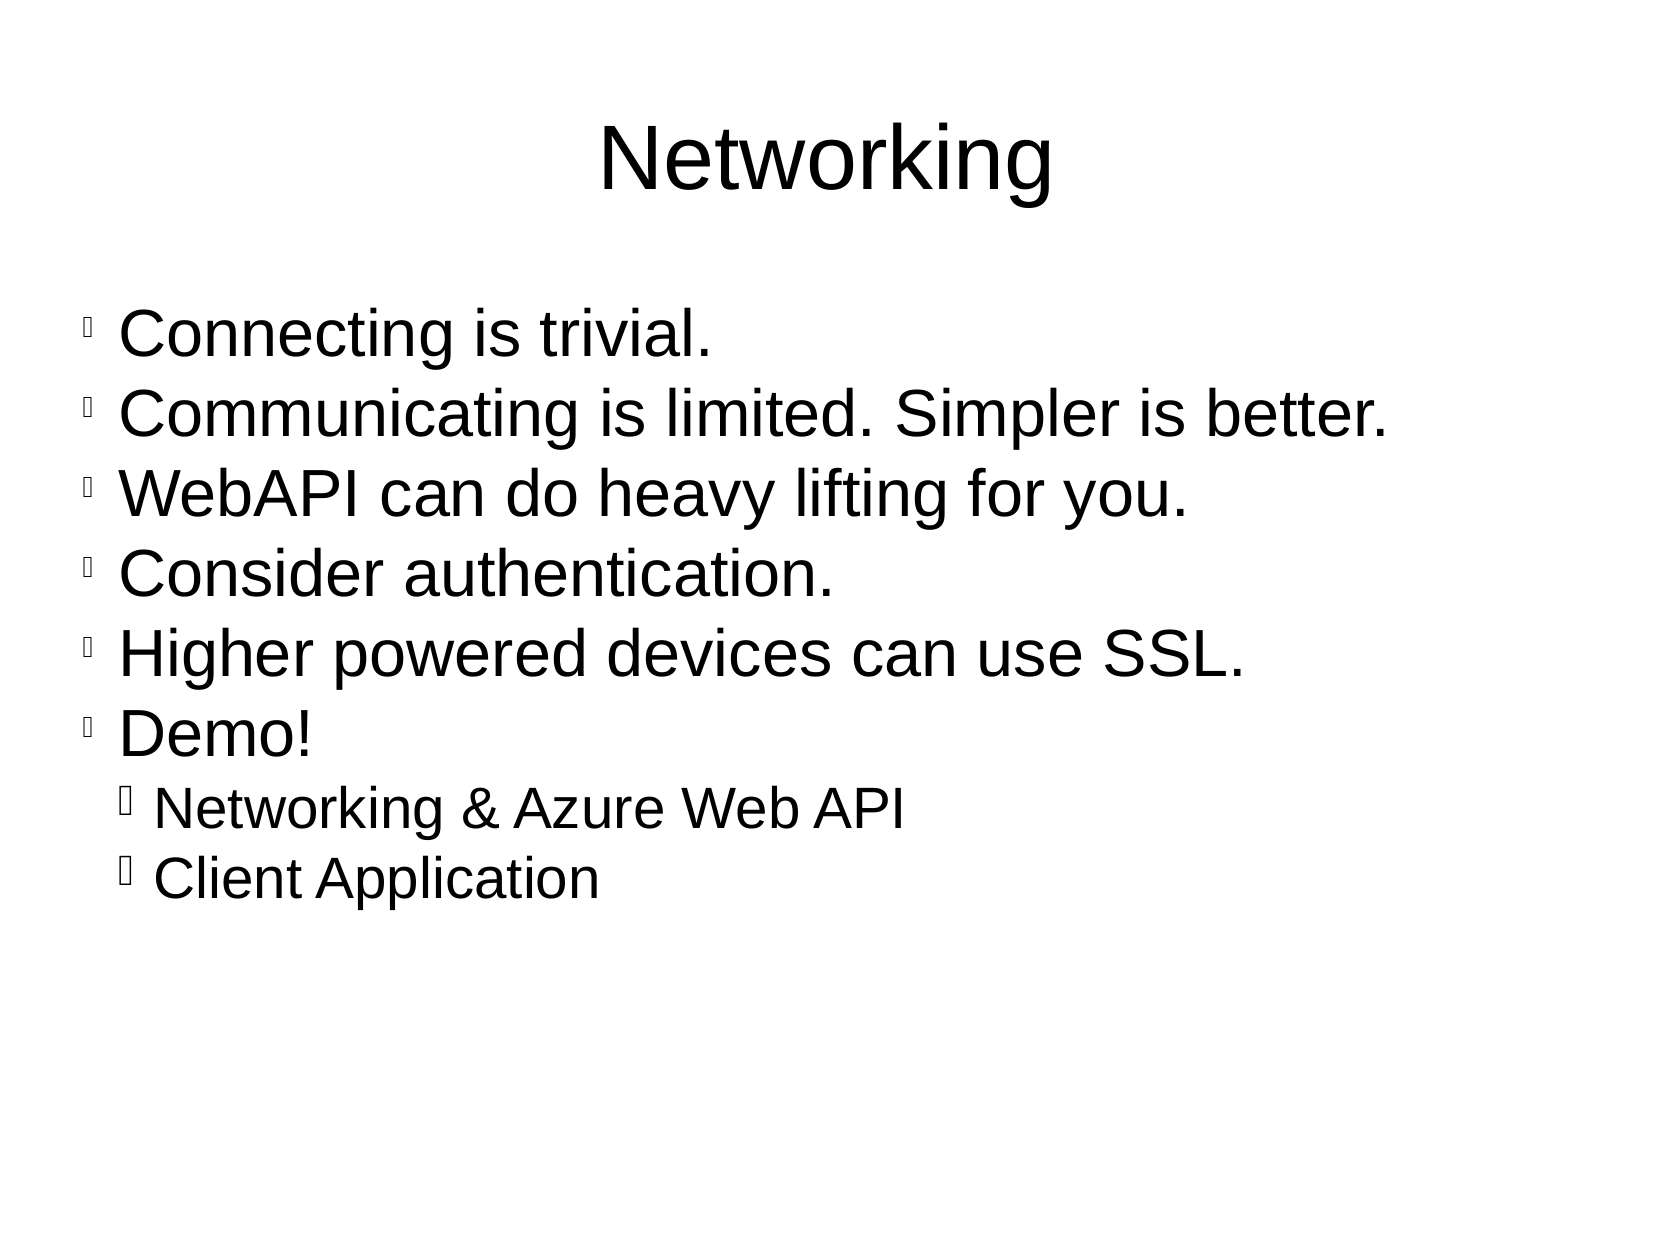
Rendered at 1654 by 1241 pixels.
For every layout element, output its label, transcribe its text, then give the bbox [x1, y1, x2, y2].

text_box Connecting is trivial. Communicating is limited. Simpler is better. WebAPI can do heavy lifting for you. Consider authentication. Higher powered devices can use SSL. Demo! Networking & Azure Web API Client Application [82, 290, 1571, 1010]
text_box Networking [82, 49, 1571, 257]
